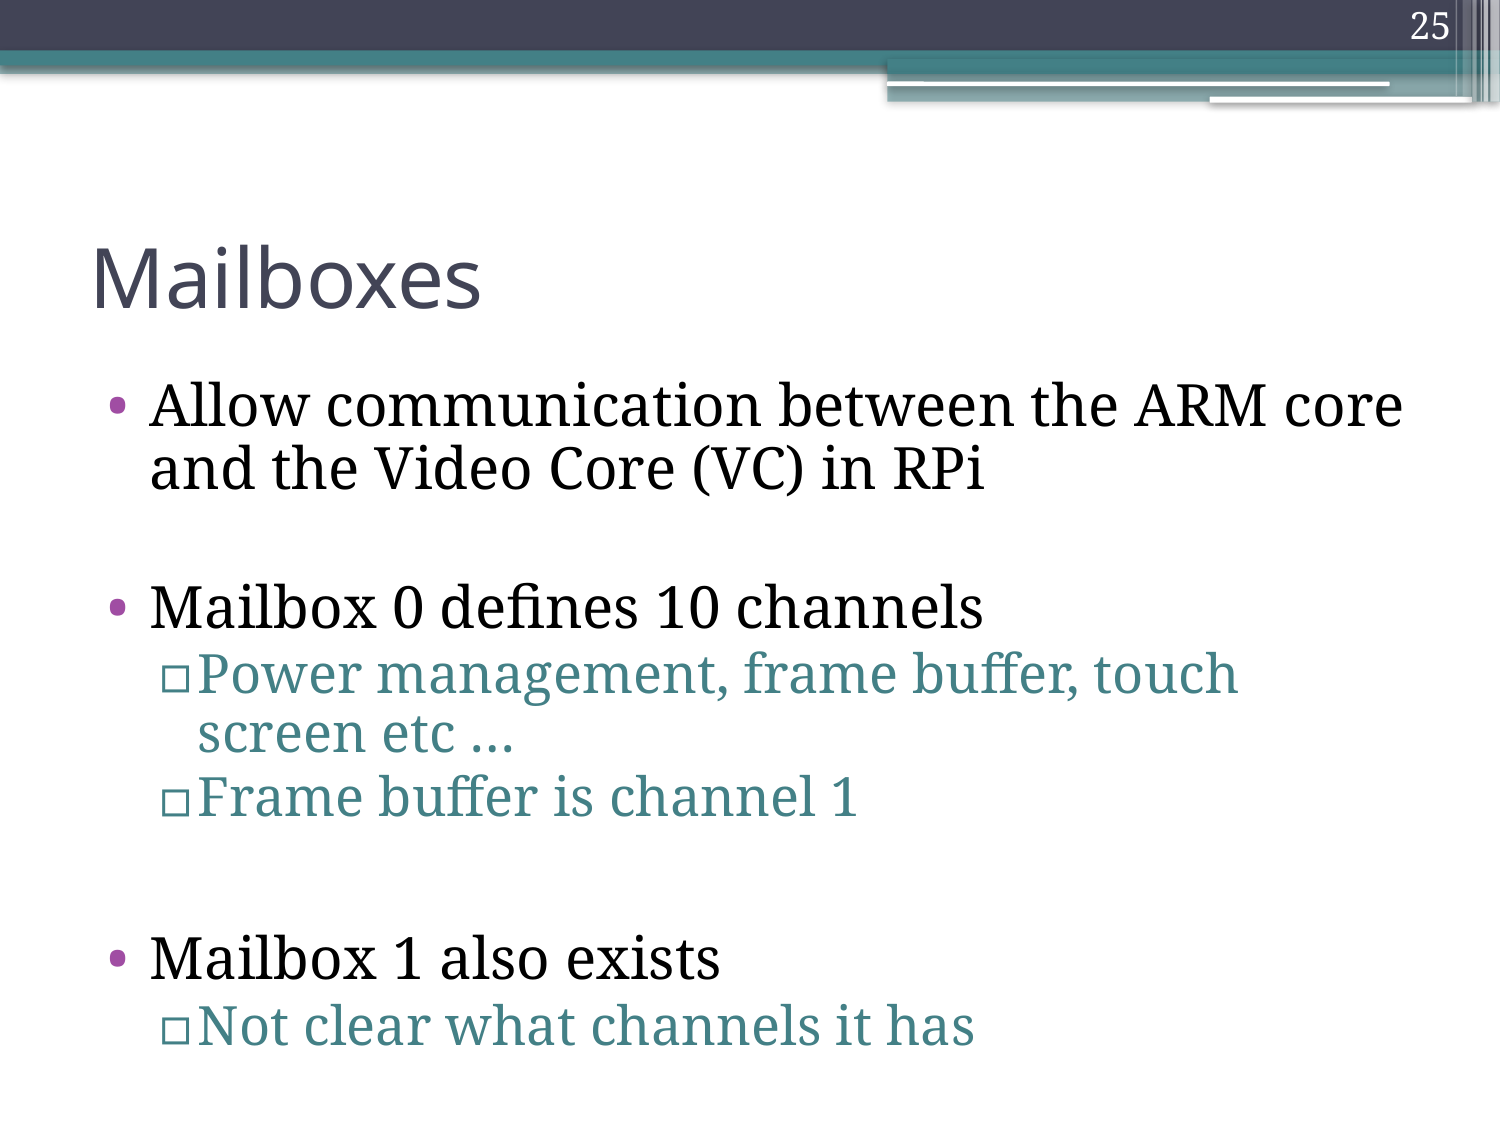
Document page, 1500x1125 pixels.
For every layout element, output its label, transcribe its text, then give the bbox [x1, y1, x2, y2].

list Allow communication between the ARM core and the Video Core (VC) in RPi Mailbox 0 defines 10 channels Power management, frame buffer, touch screen etc … Frame buffer is channel 1 Mailbox 1 also exists Not clear what channels it has [75, 368, 1425, 1079]
title Mailboxes [75, 187, 1425, 363]
slide_number 25 [1341, 0, 1466, 61]
